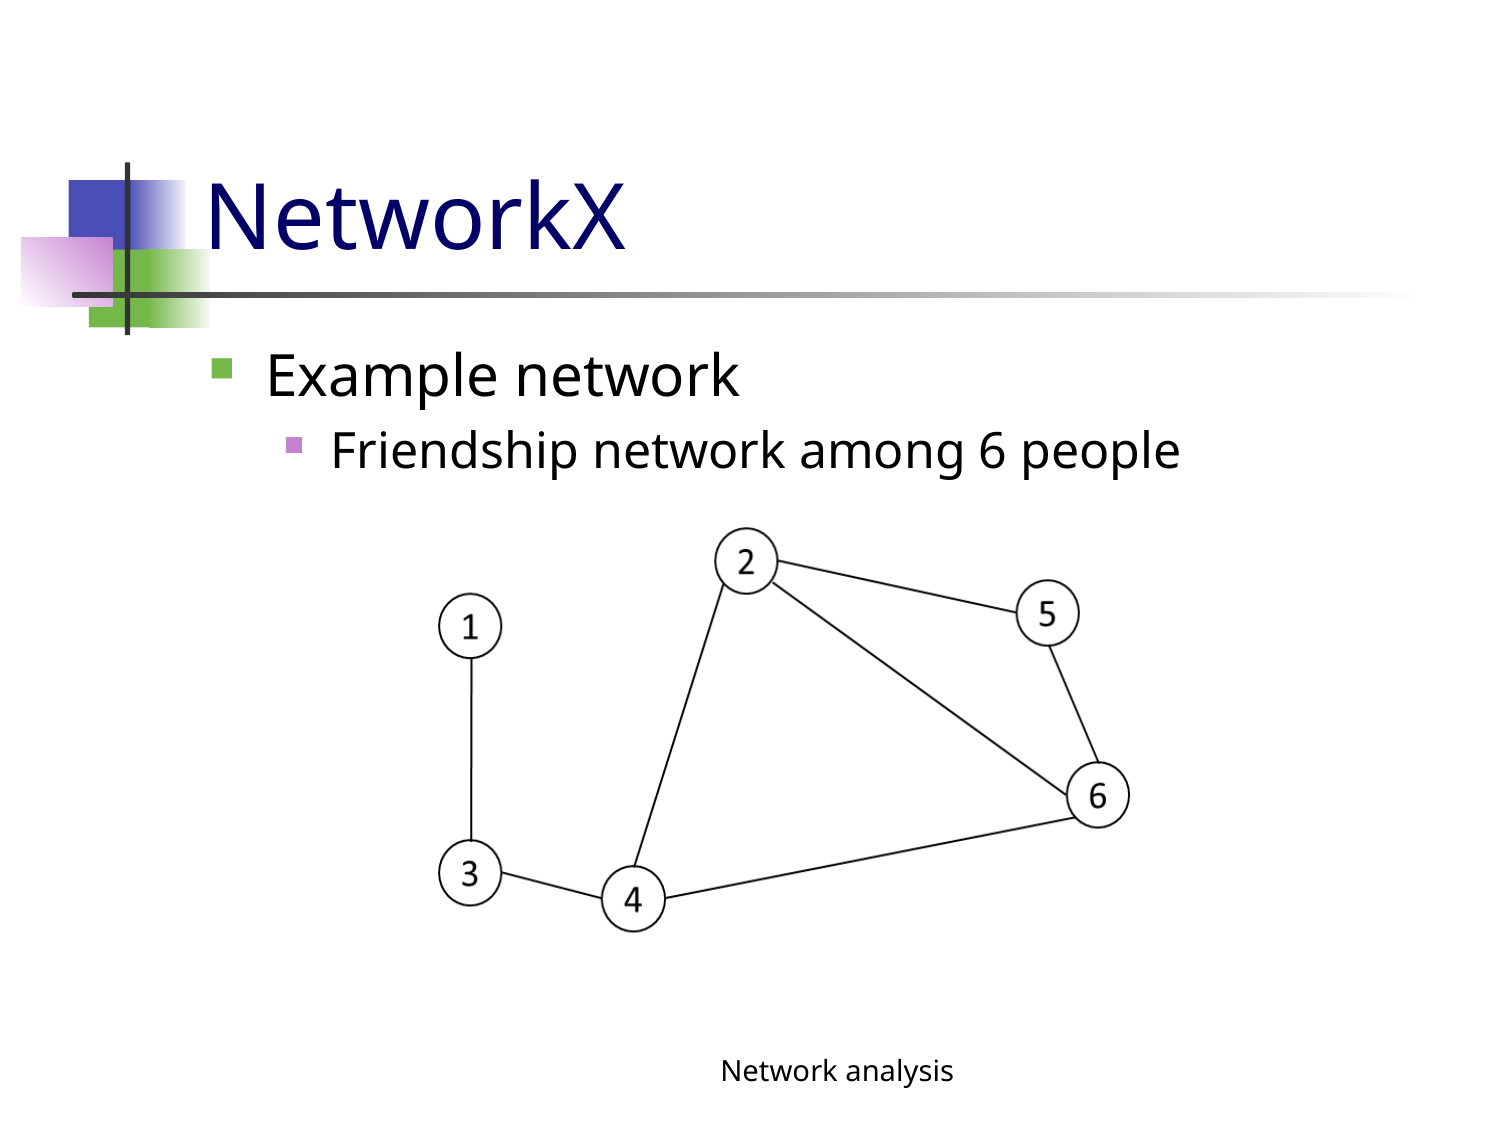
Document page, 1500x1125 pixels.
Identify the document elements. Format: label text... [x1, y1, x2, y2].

list Example network Friendship network among 6 people [193, 331, 1469, 1006]
footer Network analysis [600, 1024, 1075, 1100]
title NetworkX [188, 35, 1468, 275]
picture [437, 524, 1131, 947]
